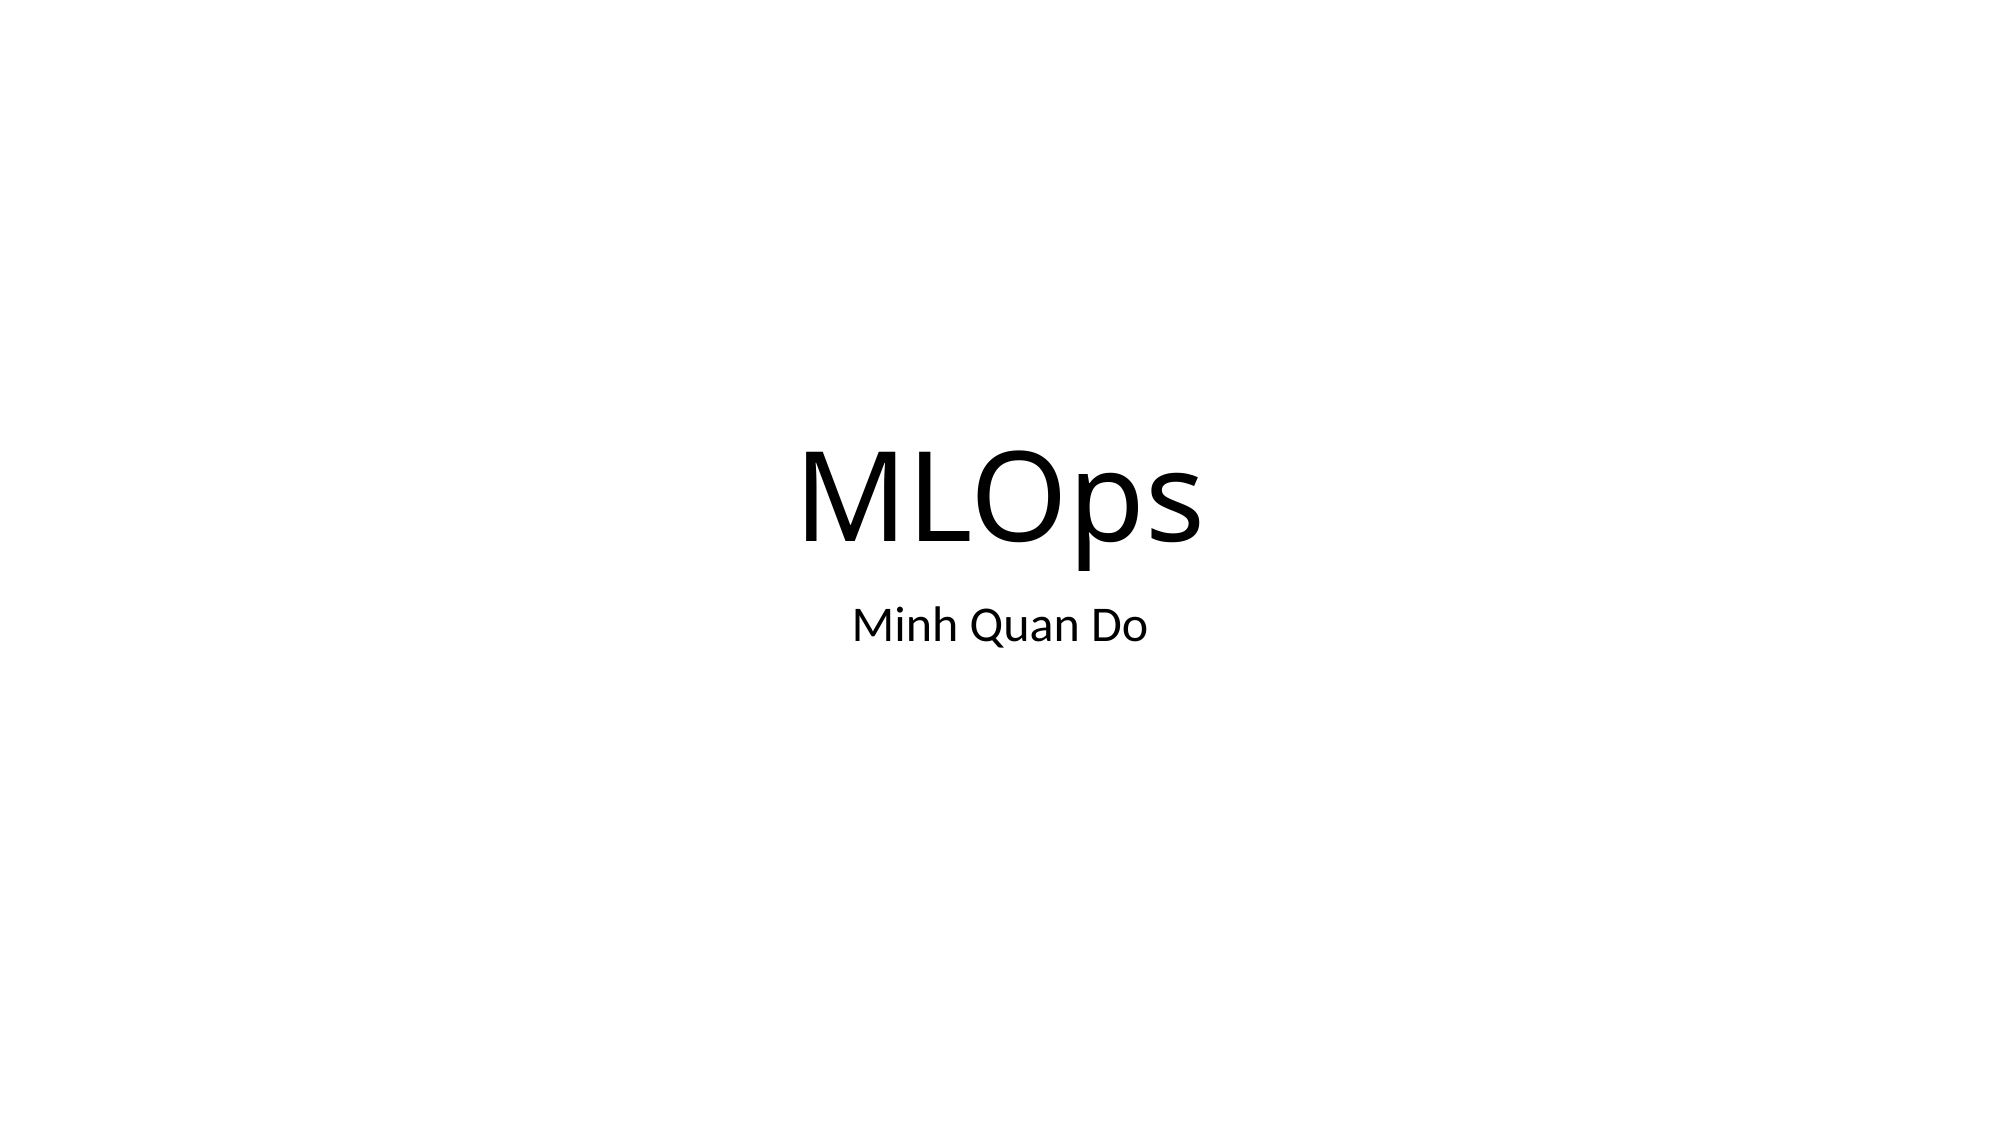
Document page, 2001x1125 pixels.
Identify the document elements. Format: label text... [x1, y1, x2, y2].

subtitle Minh Quan Do [249, 590, 1750, 863]
title MLOps [249, 184, 1750, 576]
